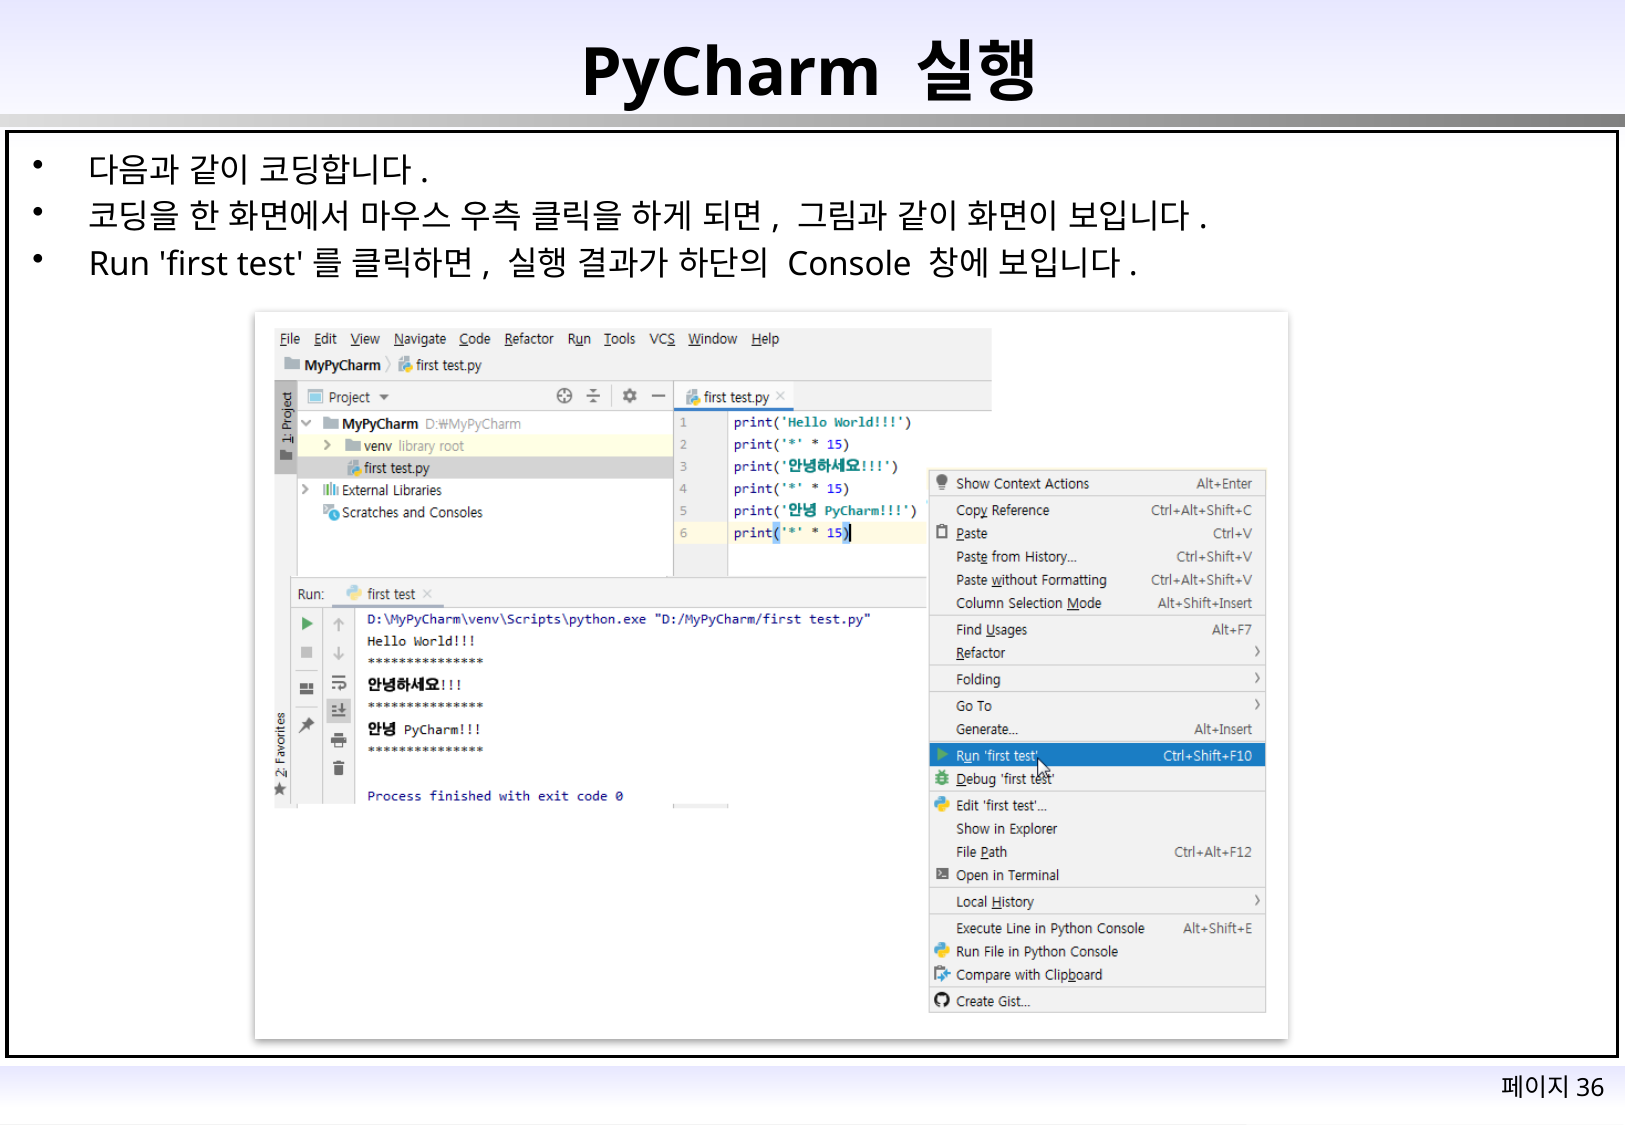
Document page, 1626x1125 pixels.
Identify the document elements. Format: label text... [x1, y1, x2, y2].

list 다음과 같이 코딩합니다. 코딩을 한 화면에서 마우스 우측 클릭을 하게 되면, 그림과 같이 화면이 보입니다. Run 'first test'를 클릭하면, 실행 결과가 하단의 Console 창에 보입니다. [17, 141, 1600, 795]
picture [268, 325, 1274, 1025]
title PyCharm 실행 [207, 24, 1412, 113]
